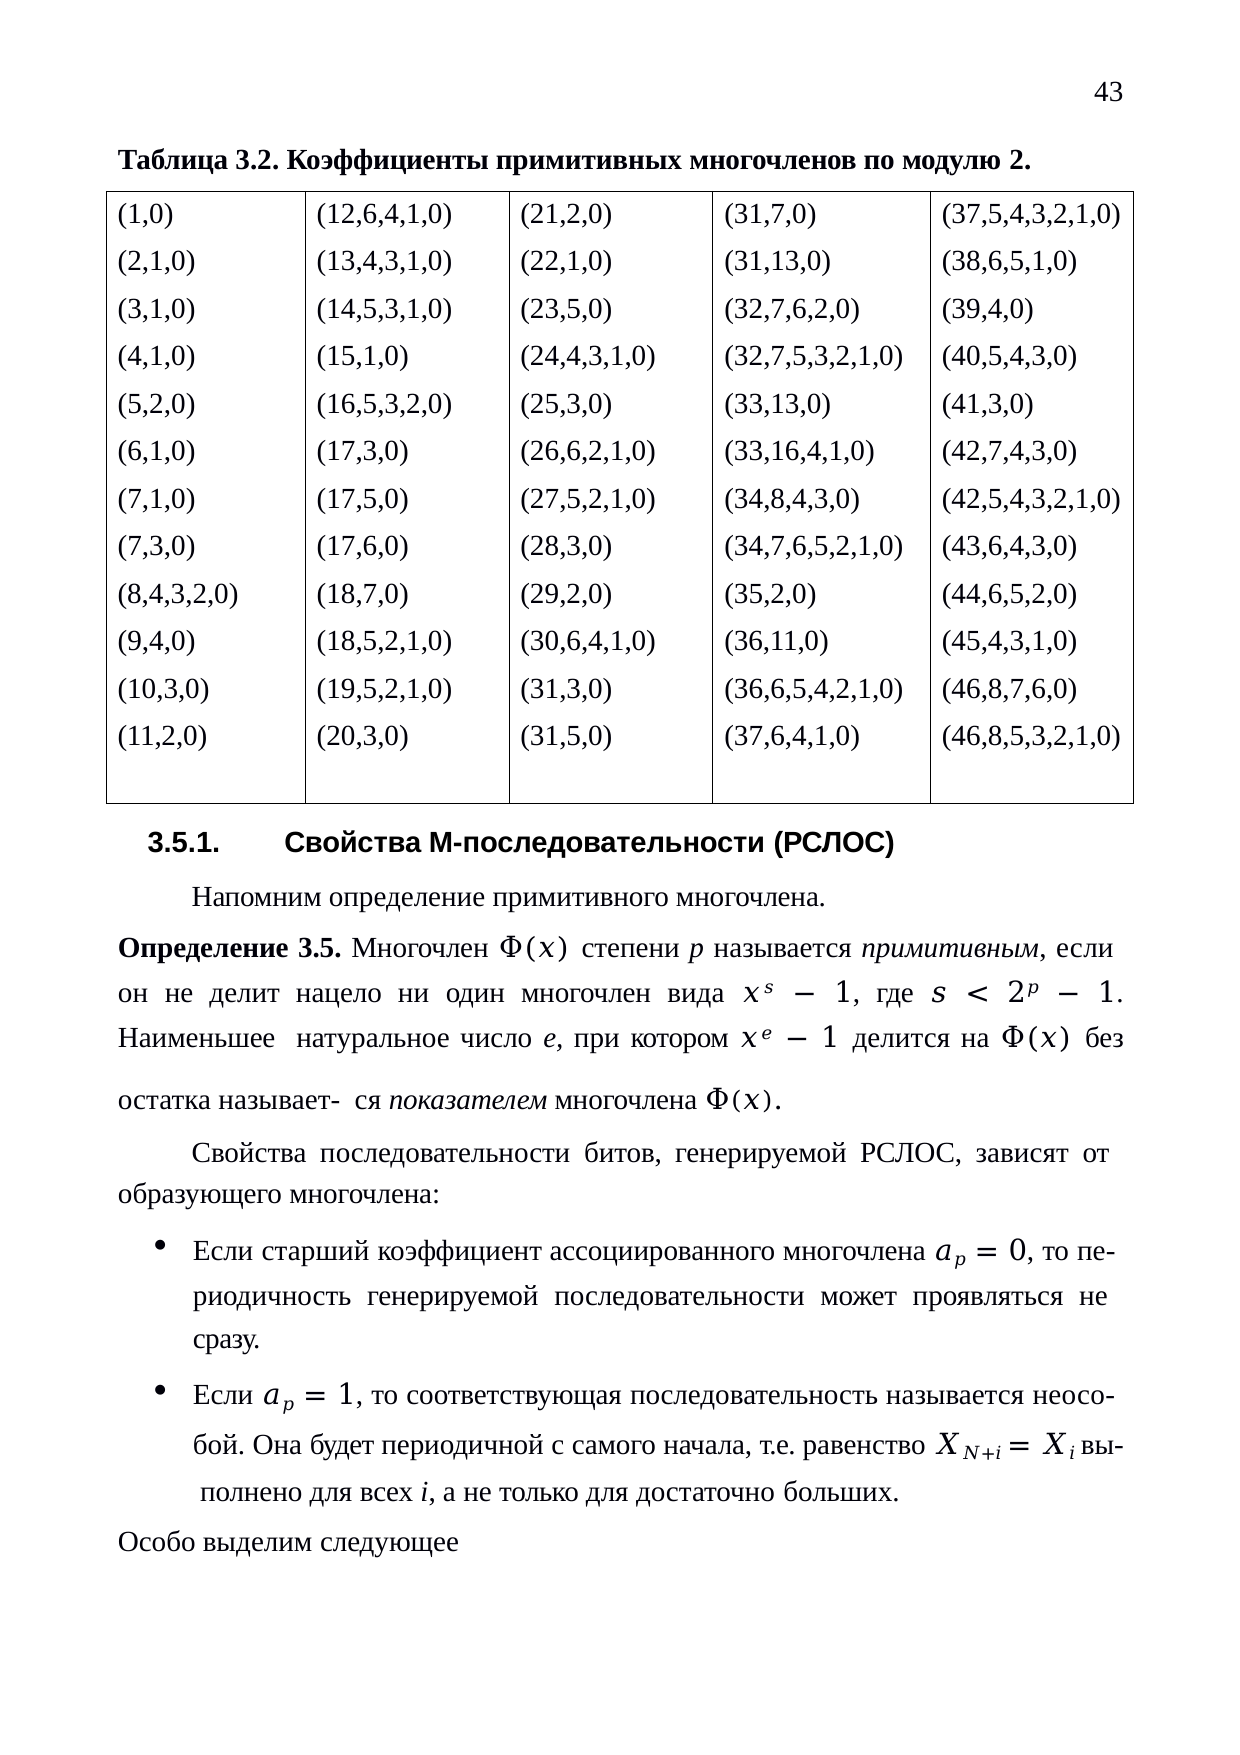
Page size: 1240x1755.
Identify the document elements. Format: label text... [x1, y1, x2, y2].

text_box 3.5.1. Свойства М-последовательности (РСЛОС) Напомним определение примитивного многочлена. Определение 3.5. Многочлен Φ(𝑥) степени p называется примитивным, если он не делит нацело ни один многочлен вида 𝑥𝑠 − 1, где 𝑠 < 2𝑝 − 1. Наименьшее натуральное число e, при котором 𝑥𝑒 − 1 делится на Φ(𝑥) без остатка называет- ся показателем многочлена Φ(𝑥). Свойства последовательности битов, генерируемой РСЛОС, зависят от образующего многочлена: Если старший коэффициент ассоциированного многочлена 𝑎𝑝 = 0, то пе- риодичность генерируемой последовательности может проявляться не сразу. Если 𝑎𝑝 = 1, то соответствующая последовательность называется неосо- бой. Она будет периодичной с самого начала, т.е. равенство 𝑋𝑁+𝑖 = 𝑋𝑖 вы- полнено для всех i, а не только для достаточно больших. Особо выделим следующее [109, 802, 1132, 1558]
table_header (31,7,0) (31,13,0) (32,7,6,2,0) (32,7,5,3,2,1,0) (33,13,0) (33,16,4,1,0) (34,8,4,3,0) (34,7,6,5,2,1,0) (35,2,0) (36,11,0) (36,6,5,4,2,1,0) (37,6,4,1,0) [713, 192, 930, 802]
text_box 43 Таблица 3.2. Коэффициенты примитивных многочленов по модулю 2. [115, 69, 1125, 175]
table_header (21,2,0) (22,1,0) (23,5,0) (24,4,3,1,0) (25,3,0) (26,6,2,1,0) (27,5,2,1,0) (28,3,0) (29,2,0) (30,6,4,1,0) (31,3,0) (31,5,0) [510, 192, 712, 802]
table_header (37,5,4,3,2,1,0) (38,6,5,1,0) (39,4,0) (40,5,4,3,0) (41,3,0) (42,7,4,3,0) (42,5,4,3,2,1,0) (43,6,4,3,0) (44,6,5,2,0) (45,4,3,1,0) (46,8,7,6,0) (46,8,5,3,2,1,0) [931, 192, 1133, 803]
table_header (12,6,4,1,0) (13,4,3,1,0) (14,5,3,1,0) (15,1,0) (16,5,3,2,0) (17,3,0) (17,5,0) (17,6,0) (18,7,0) (18,5,2,1,0) (19,5,2,1,0) (20,3,0) [306, 192, 509, 802]
table_header (1,0) (2,1,0) (3,1,0) (4,1,0) (5,2,0) (6,1,0) (7,1,0) (7,3,0) (8,4,3,2,0) (9,4,0) (10,3,0) (11,2,0) [107, 192, 305, 803]
